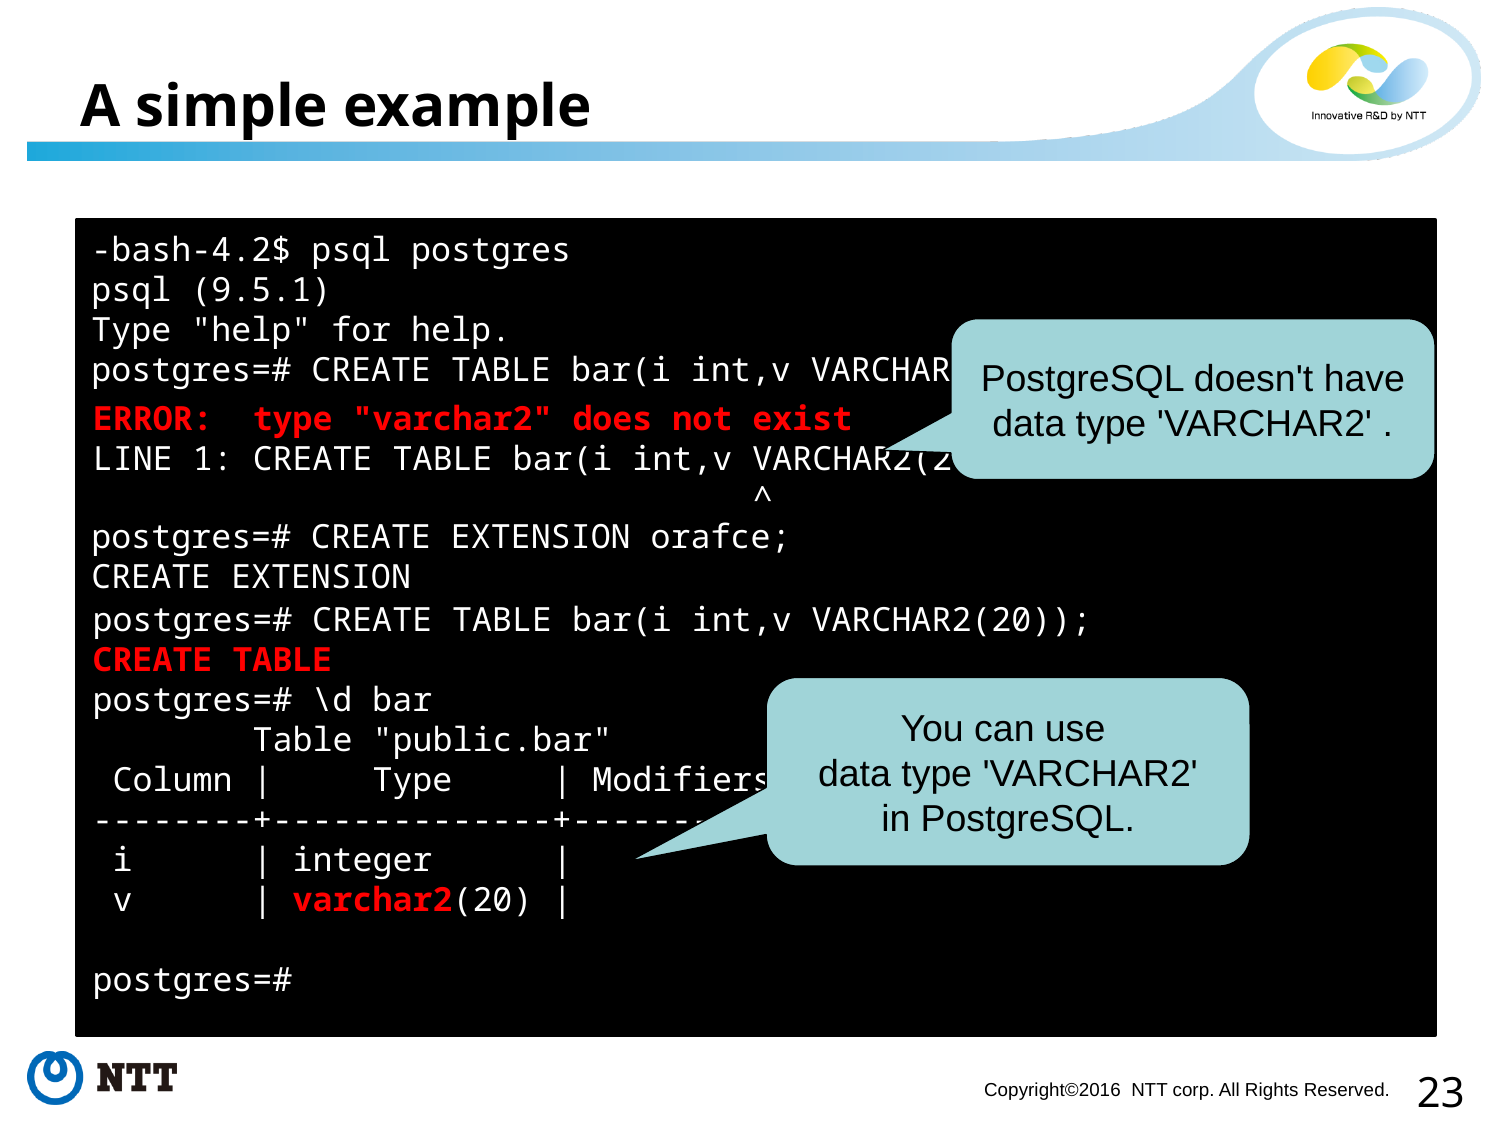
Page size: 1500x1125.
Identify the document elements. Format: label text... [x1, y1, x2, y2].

picture [27, 1051, 177, 1105]
picture [27, 7, 1481, 161]
text_box PostgreSQL doesn't have data type 'VARCHAR2' . [881, 318, 1436, 480]
text_box postgres=# CREATE TABLE bar(i int,v VARCHAR2(20)); CREATE TABLE postgres=# [76, 596, 988, 682]
text_box -bash-4.2$ psql postgres psql (9.5.1) Type "help" for help. postgres=# CREATE TABLE bar(i int,v VARCHAR2(20)); [75, 218, 1437, 1037]
text_box postgres=# CREATE EXTENSION orafce; CREATE EXTENSION postgres=# [75, 513, 953, 637]
text_box ERROR: type "varchar2" does not exist LINE 1: CREATE TABLE bar(i int,v VARCHAR2(20)); ^ postgres=# [76, 391, 1071, 563]
text_box You can use data type 'VARCHAR2' in PostgreSQL. [629, 677, 1251, 867]
text_box postgres=# \d bar Table "public.bar" Column | Type | Modifiers --------+--------------+----------- i | integer | v | varchar2(20) | postgres=# [76, 682, 988, 994]
title A simple example [64, 16, 1436, 147]
